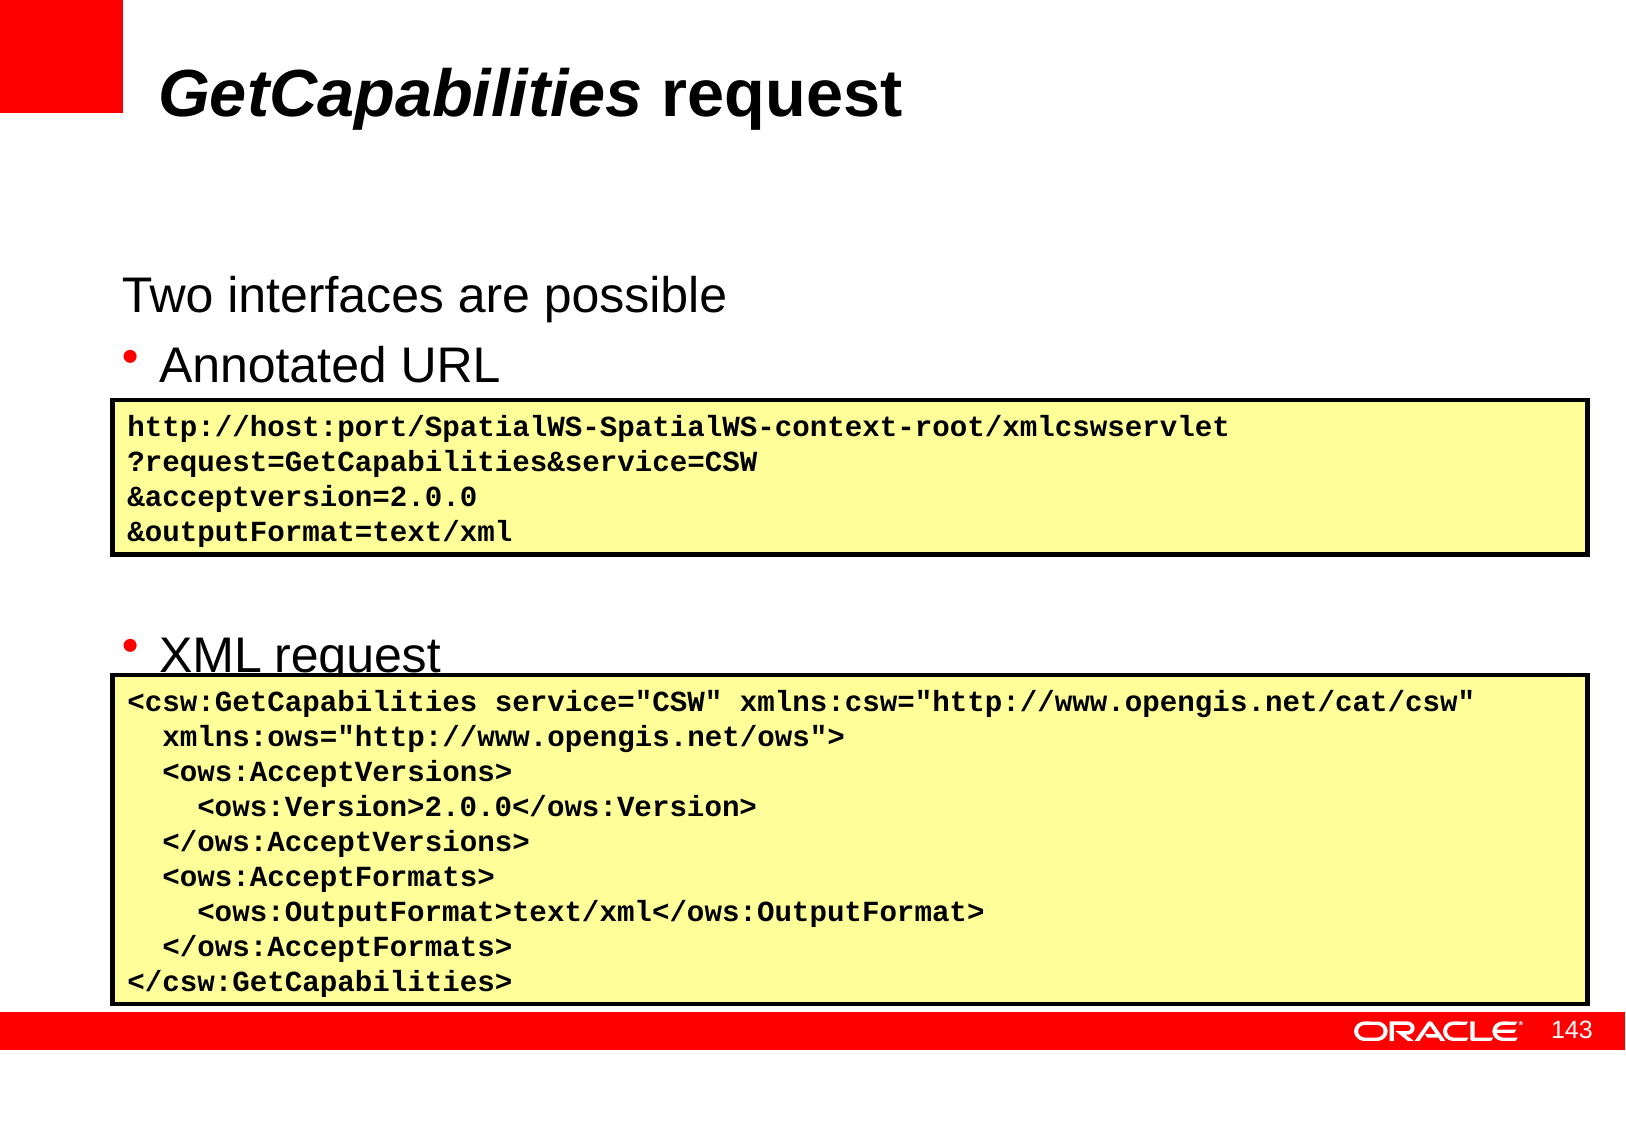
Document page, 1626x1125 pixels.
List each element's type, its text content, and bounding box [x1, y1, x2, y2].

list Two interfaces are possible Annotated URL XML request [121, 555, 1462, 674]
picture [0, 1012, 1625, 1050]
list Two interfaces are possible Annotated URL XML request [121, 262, 1462, 399]
title GetCapabilities request [157, 49, 1506, 205]
text_box http://host:port/SpatialWS-SpatialWS-context-root/xmlcswservlet ?request=GetCapabilities&service=CSW &acceptversion=2.0.0 &outputFormat=text/xml [112, 399, 1588, 555]
picture [0, 0, 123, 113]
text_box <csw:GetCapabilities service="CSW" xmlns:csw="http://www.opengis.net/cat/csw" xmlns:ows="http://www.opengis.net/ows"> <ows:AcceptVersions> <ows:Version>2.0.0</ows:Version> </ows:AcceptVersions> <ows:AcceptFormats> <ows:OutputFormat>text/xml</ows:OutputFormat> </ows:AcceptFormats> </csw:GetCapabilities> [112, 674, 1588, 1005]
